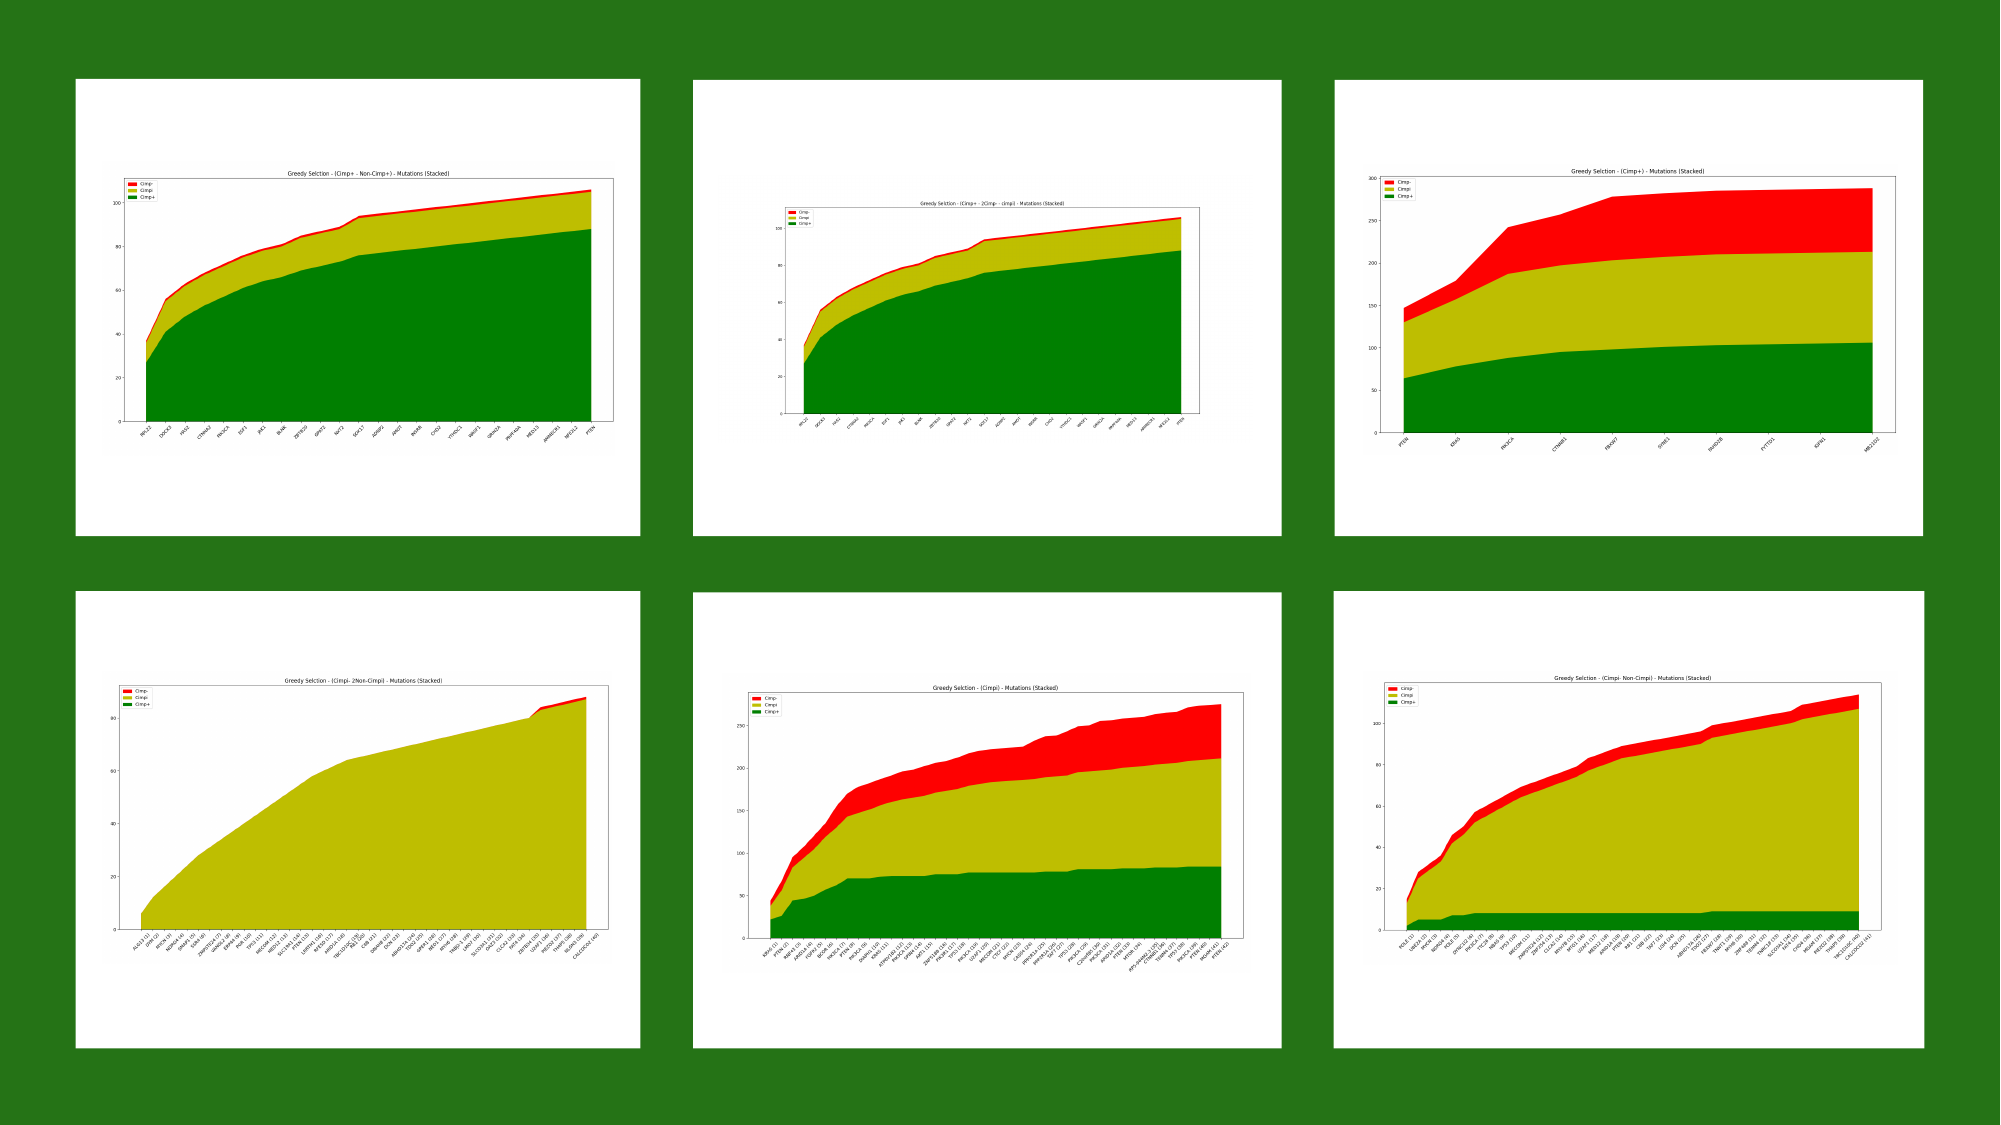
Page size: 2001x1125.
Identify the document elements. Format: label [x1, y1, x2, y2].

text_box [692, 79, 1283, 537]
picture [1363, 164, 1898, 455]
picture [102, 161, 615, 456]
text_box [692, 591, 1283, 1049]
picture [1363, 671, 1898, 965]
picture [722, 673, 1251, 973]
picture [718, 175, 1253, 443]
text_box [1333, 590, 1925, 1049]
text_box [75, 78, 641, 537]
picture [102, 671, 612, 964]
text_box [75, 590, 641, 1049]
text_box [0, 0, 2000, 1125]
text_box [1334, 79, 1924, 537]
